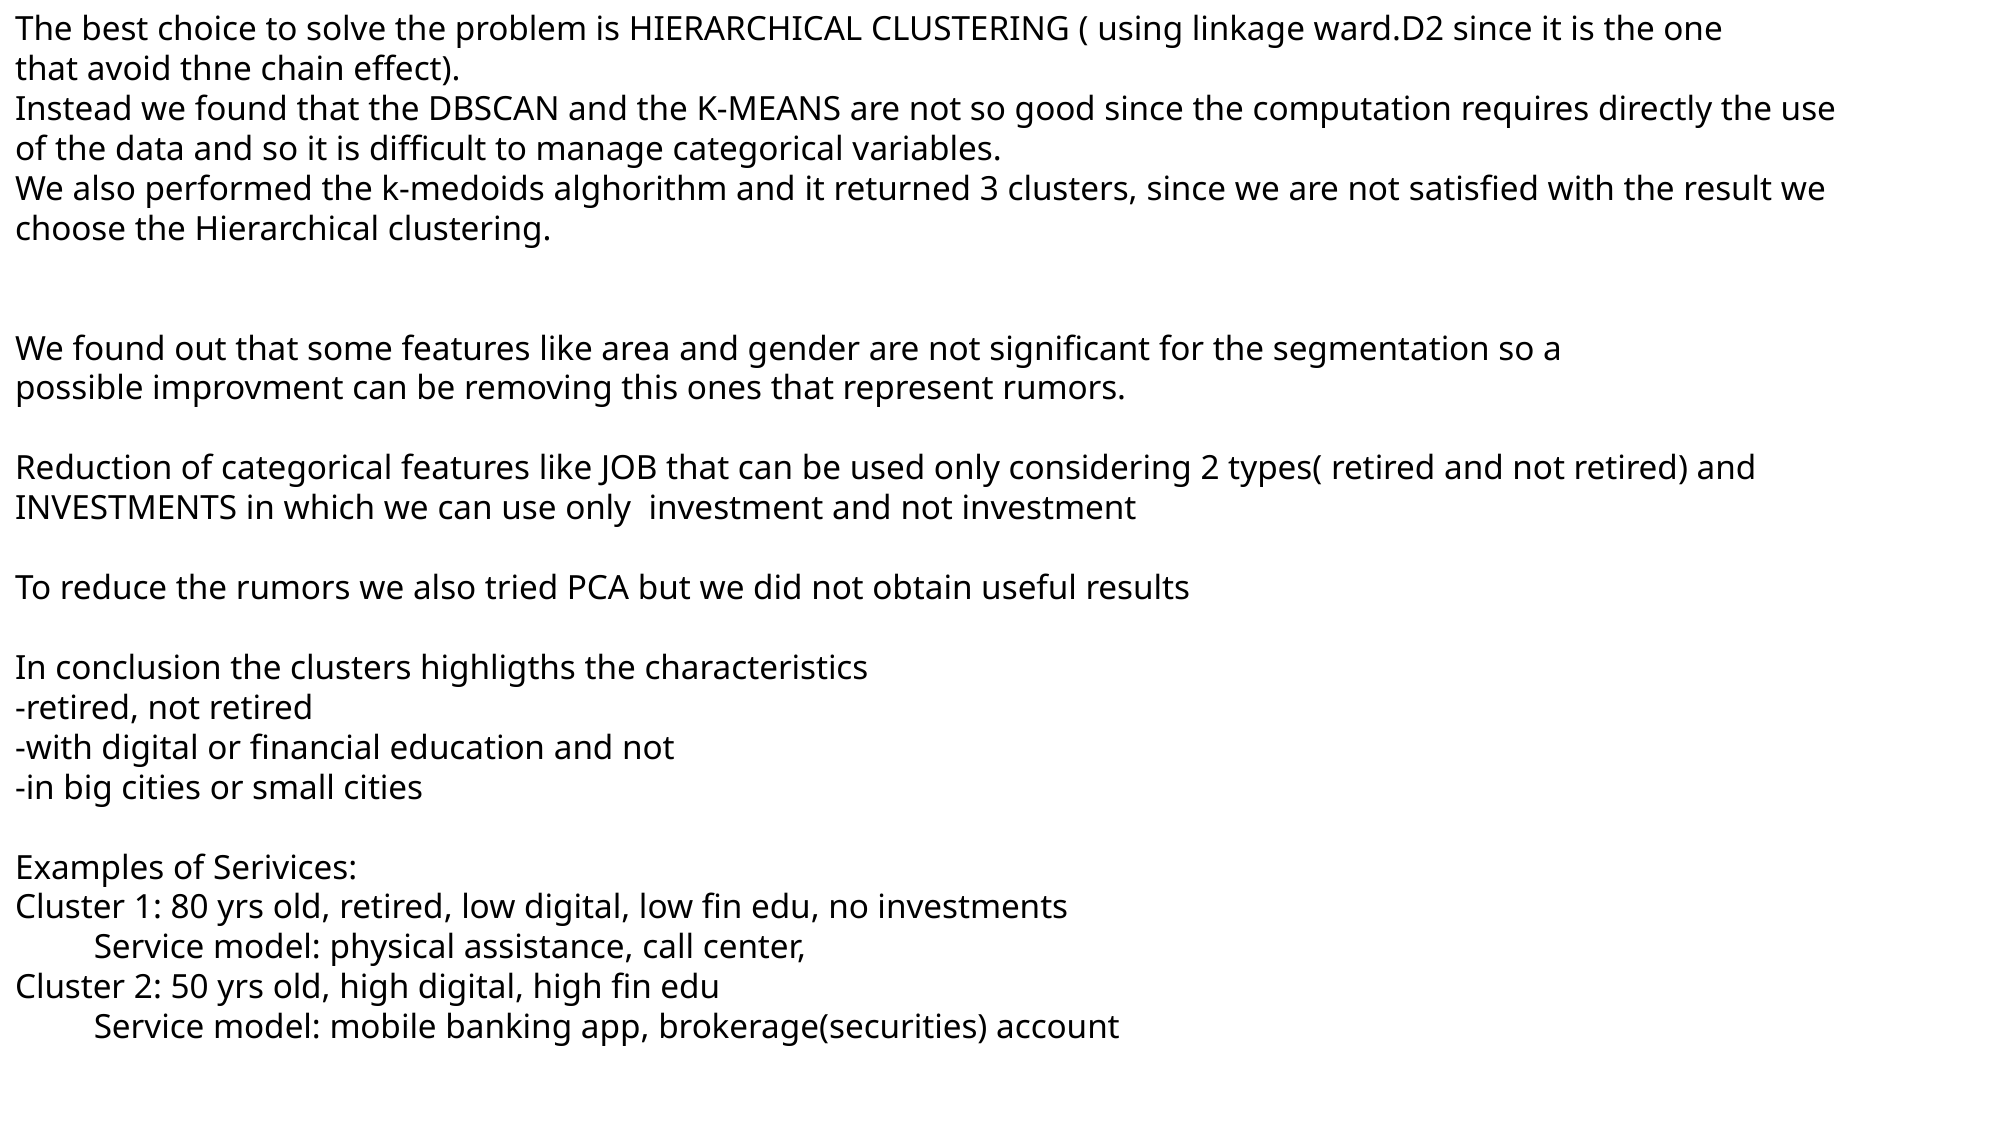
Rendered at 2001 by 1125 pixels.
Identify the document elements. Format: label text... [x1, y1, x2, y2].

text_box The best choice to solve the problem is HIERARCHICAL CLUSTERING ( using linkage ward.D2 since it is the one that avoid thne chain effect). Instead we found that the DBSCAN and the K-MEANS are not so good since the computation requires directly the use of the data and so it is difficult to manage categorical variables. We also performed the k-medoids alghorithm and it returned 3 clusters, since we are not satisfied with the result we choose the Hierarchical clustering. We found out that some features like area and gender are not significant for the segmentation so a possible improvment can be removing this ones that represent rumors. Reduction of categorical features like JOB that can be used only considering 2 types( retired and not retired) and INVESTMENTS in which we can use only investment and not investment To reduce the rumors we also tried PCA but we did not obtain useful results In conclusion the clusters highligths the characteristics -retired, not retired -with digital or financial education and not -in big cities or small cities Examples of Serivices: Cluster 1: 80 yrs old, retired, low digital, low fin edu, no investments Service model: physical assistance, call center, Cluster 2: 50 yrs old, high digital, high fin edu Service model: mobile banking app, brokerage(securities) account [0, 0, 1884, 1125]
